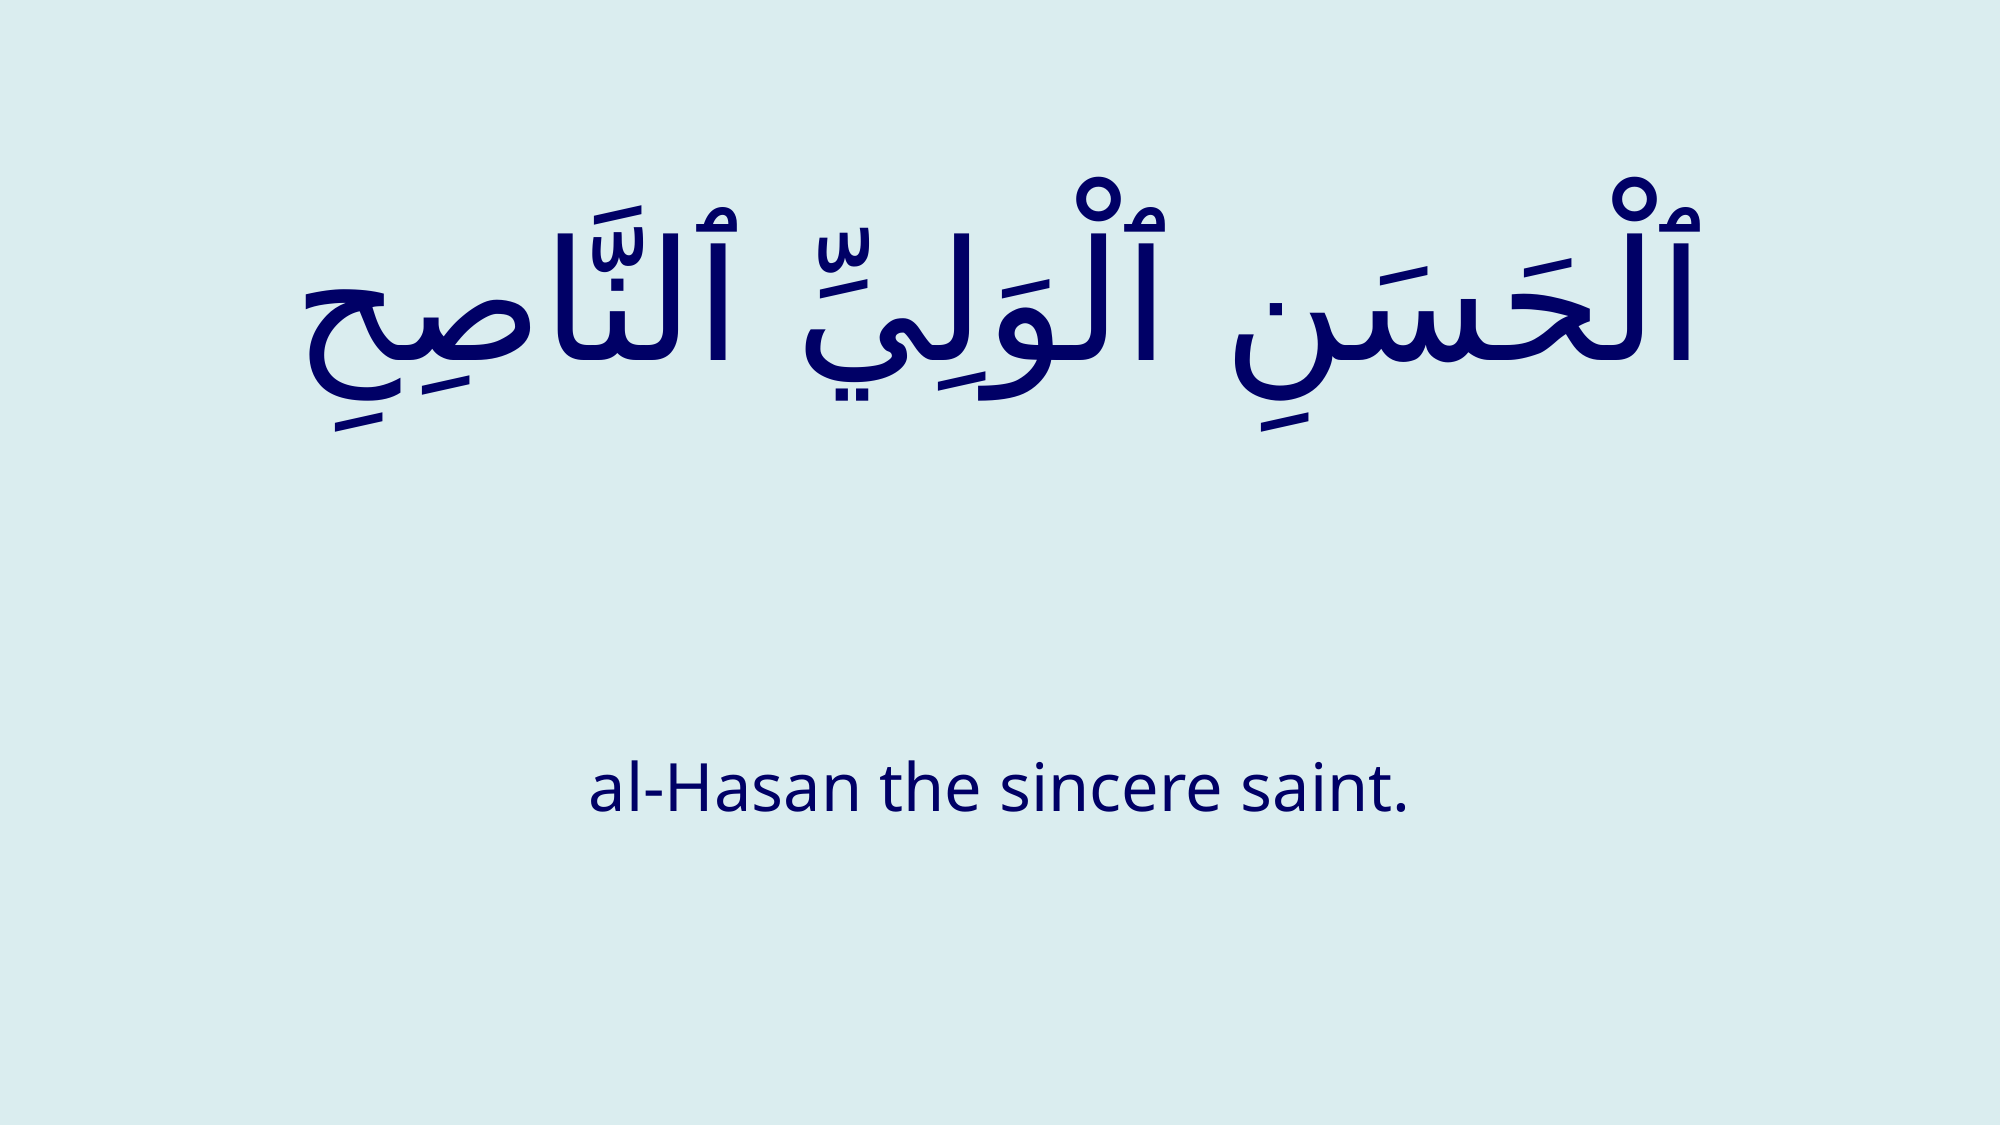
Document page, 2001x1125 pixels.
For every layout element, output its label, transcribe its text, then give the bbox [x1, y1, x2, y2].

title ٱلْحَسَنِ ٱلْوَلِيِّ ٱلنَّاصِحِ [0, 200, 2000, 388]
list al-Hasan the sincere saint. [356, 737, 1644, 1050]
